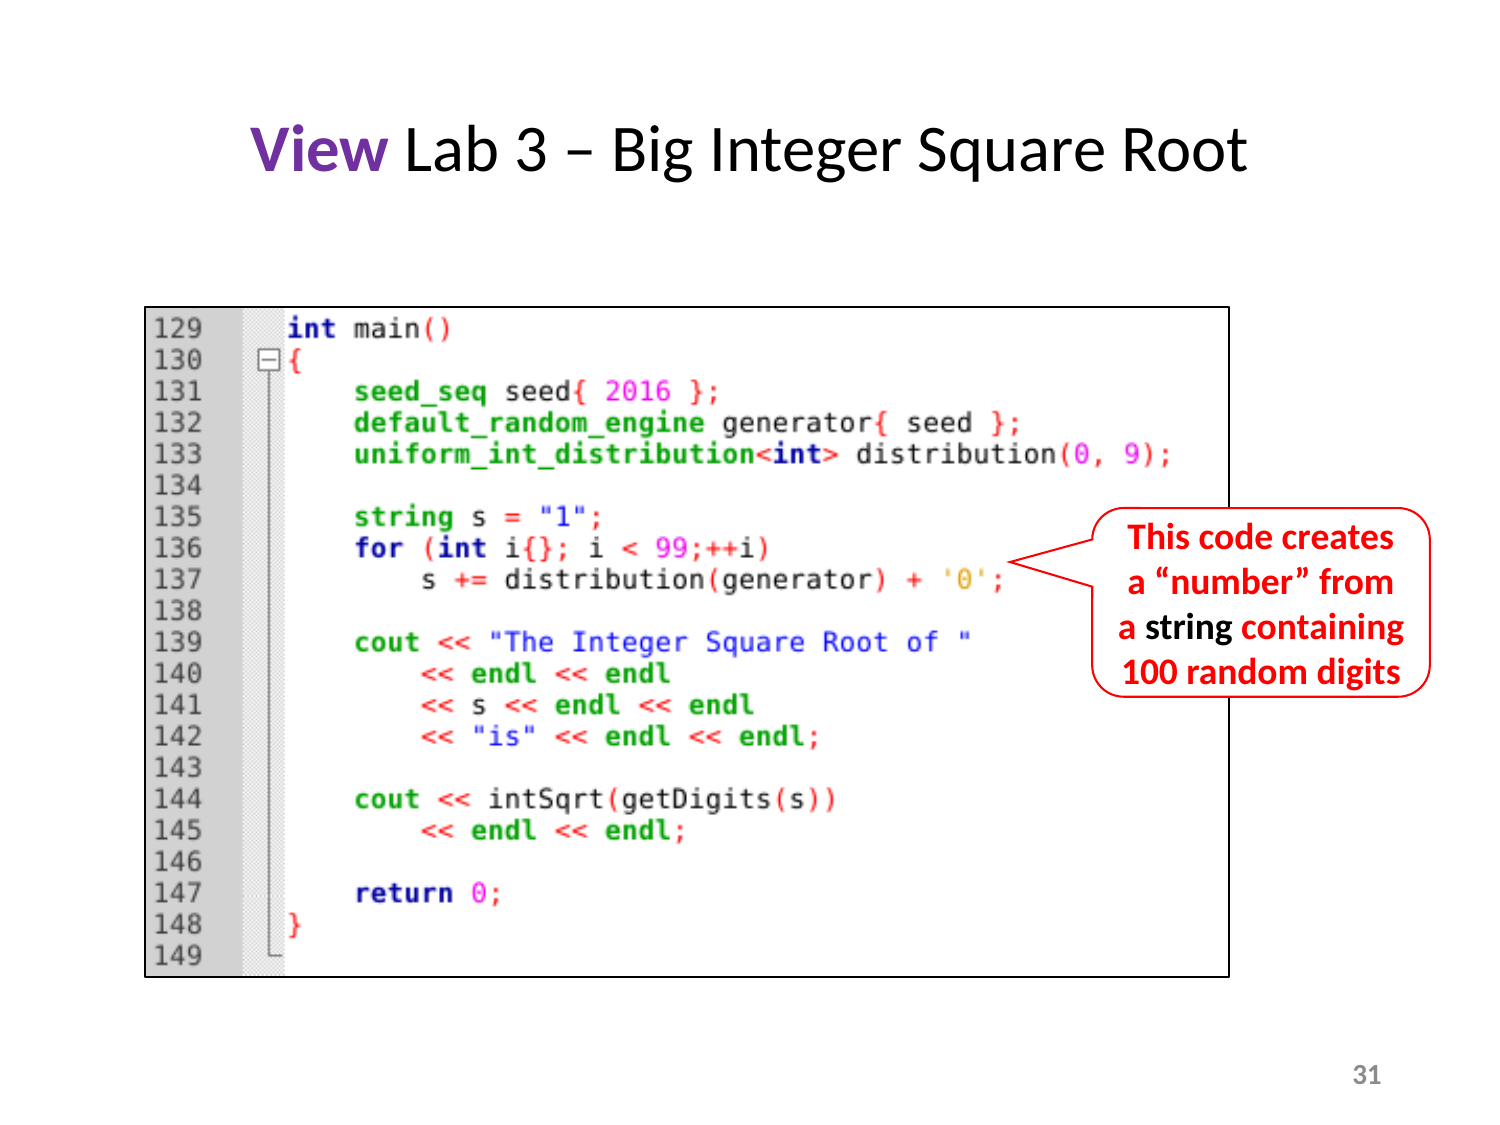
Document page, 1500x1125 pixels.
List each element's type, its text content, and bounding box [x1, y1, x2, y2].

title View Lab 3 – Big Integer Square Root [103, 59, 1397, 241]
text_box This code creates a “number” from a string containing 100 random digits [1229, 507, 1431, 698]
picture [145, 307, 1229, 976]
slide_number 31 [1059, 1042, 1397, 1103]
